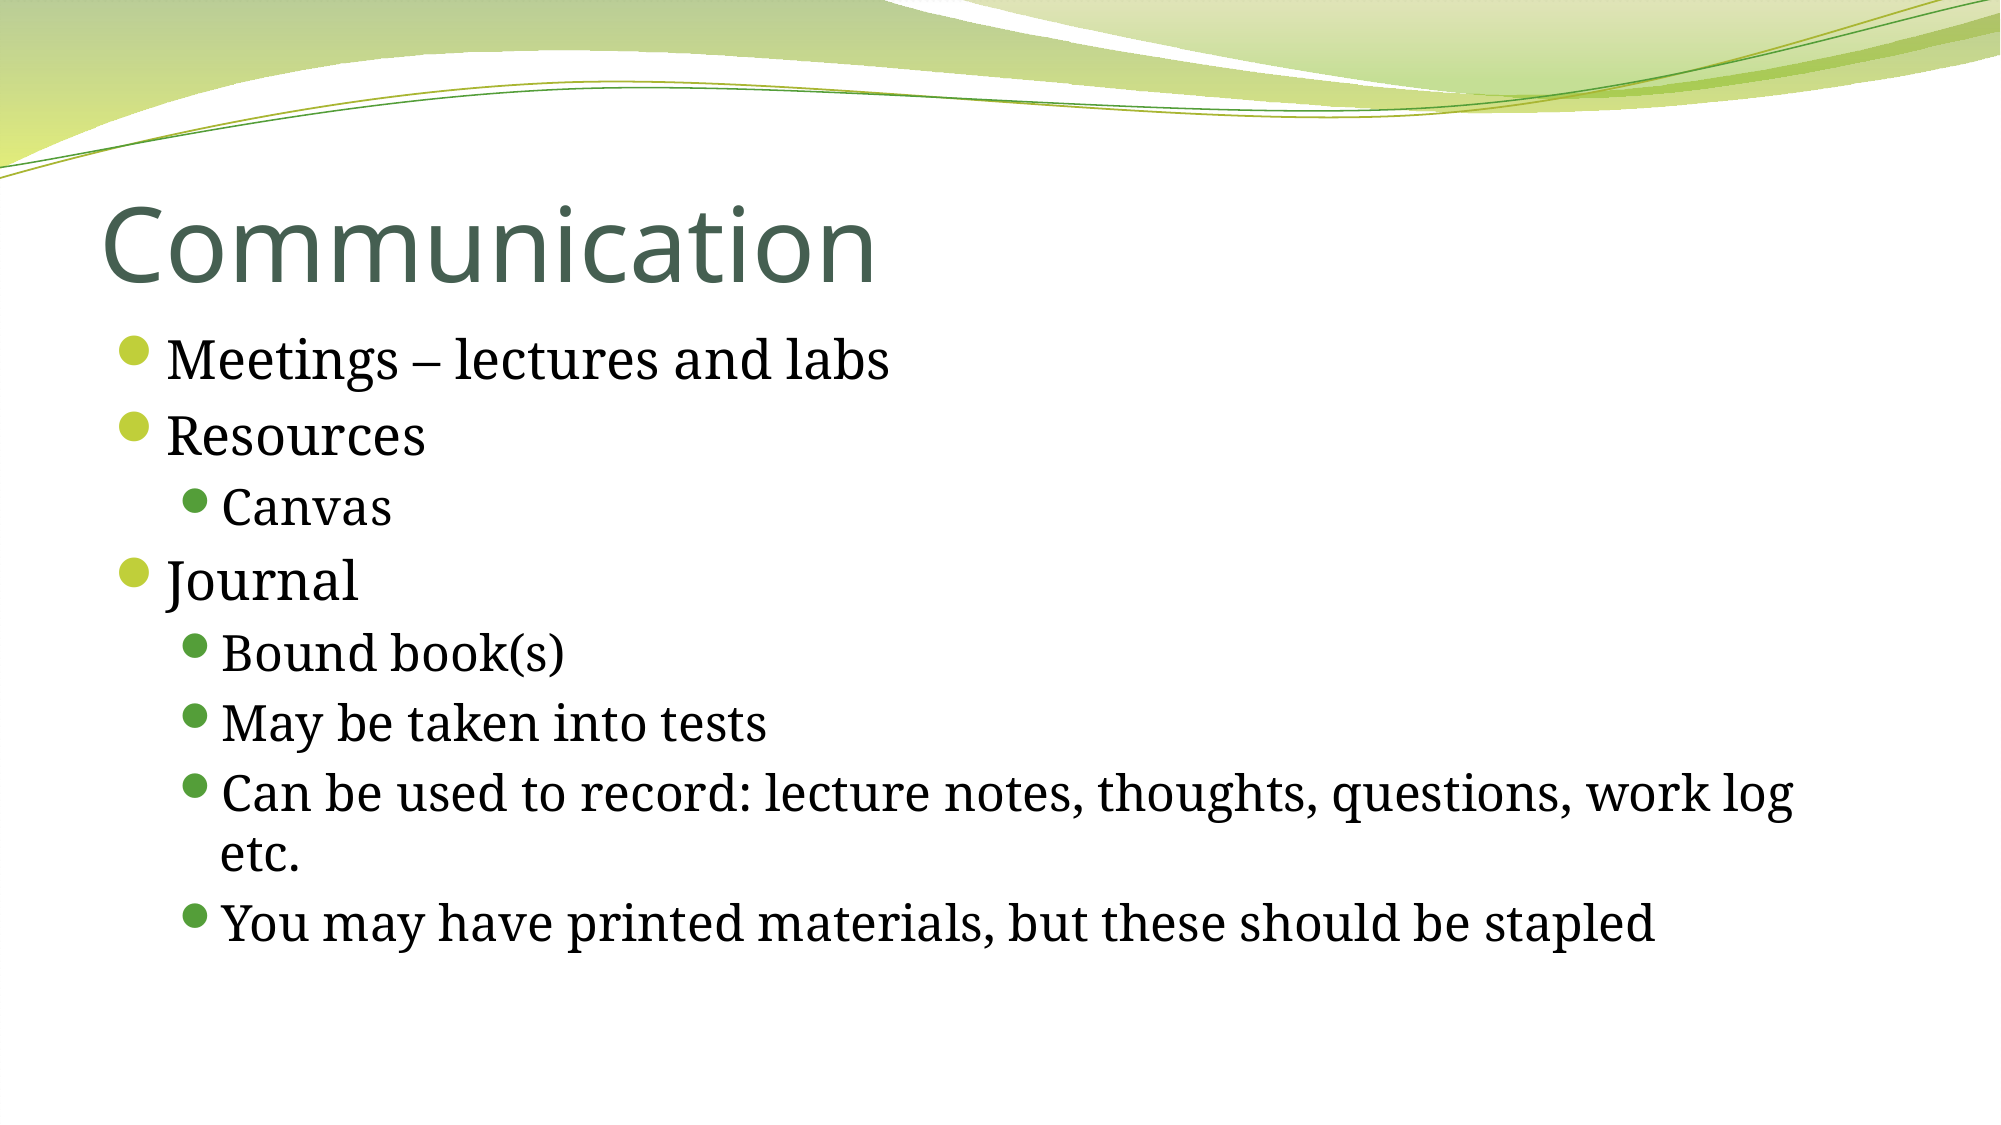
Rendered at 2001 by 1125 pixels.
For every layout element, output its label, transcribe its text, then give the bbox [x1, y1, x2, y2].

list Meetings – lectures and labs Resources Canvas Journal Bound book(s) May be taken into tests Can be used to record: lecture notes, thoughts, questions, work log etc. You may have printed materials, but these should be stapled [99, 317, 1900, 1038]
title Communication [99, 115, 1900, 303]
